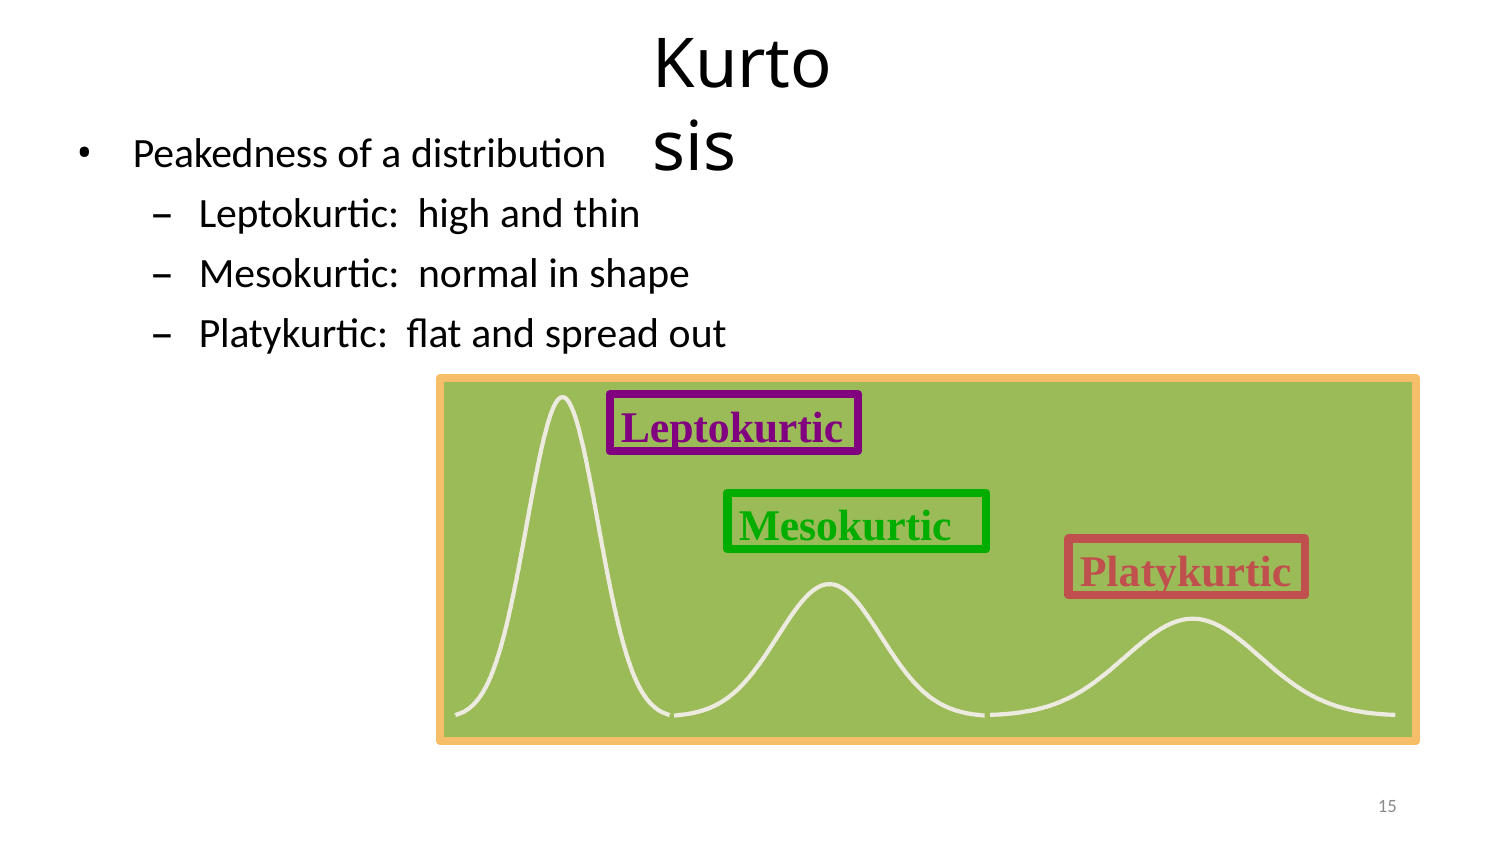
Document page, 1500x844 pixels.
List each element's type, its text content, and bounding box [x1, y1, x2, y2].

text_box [435, 373, 1421, 746]
slide_number 15 [1059, 746, 1397, 844]
title Kurtosis [650, 16, 850, 184]
text_box Peakedness of a distribution Leptokurtic: high and thin Mesokurtic: normal in shape Platykurtic: flat and spread out [74, 114, 733, 357]
